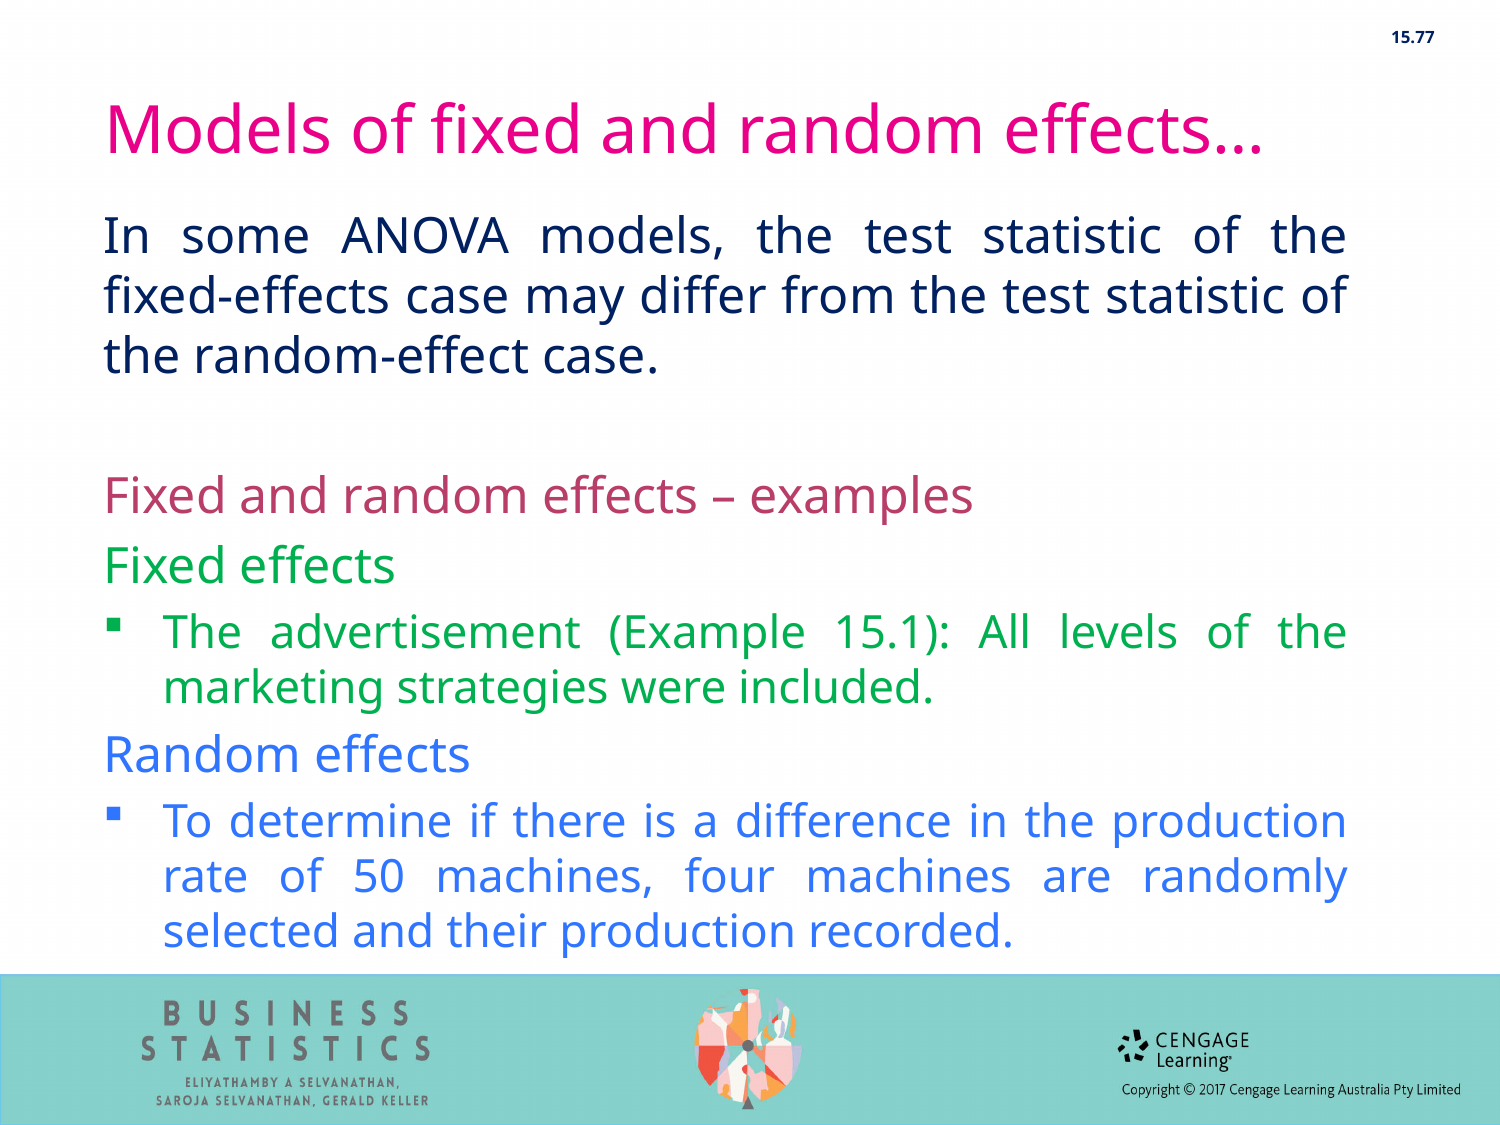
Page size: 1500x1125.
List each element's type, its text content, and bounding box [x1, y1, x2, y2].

slide_number 15.77 [1376, 0, 1500, 67]
list In some ANOVA models, the test statistic of the fixed-effects case may differ from the test statistic of the random-effect case. Fixed and random effects – examples Fixed effects The advertisement (Example 15.1): All levels of the marketing strategies were included. Random effects To determine if there is a difference in the production rate of 50 machines, four machines are randomly selected and their production recorded. [88, 196, 1364, 1012]
title Models of fixed and random effects… [89, 78, 1365, 175]
picture [0, 0, 1500, 1125]
